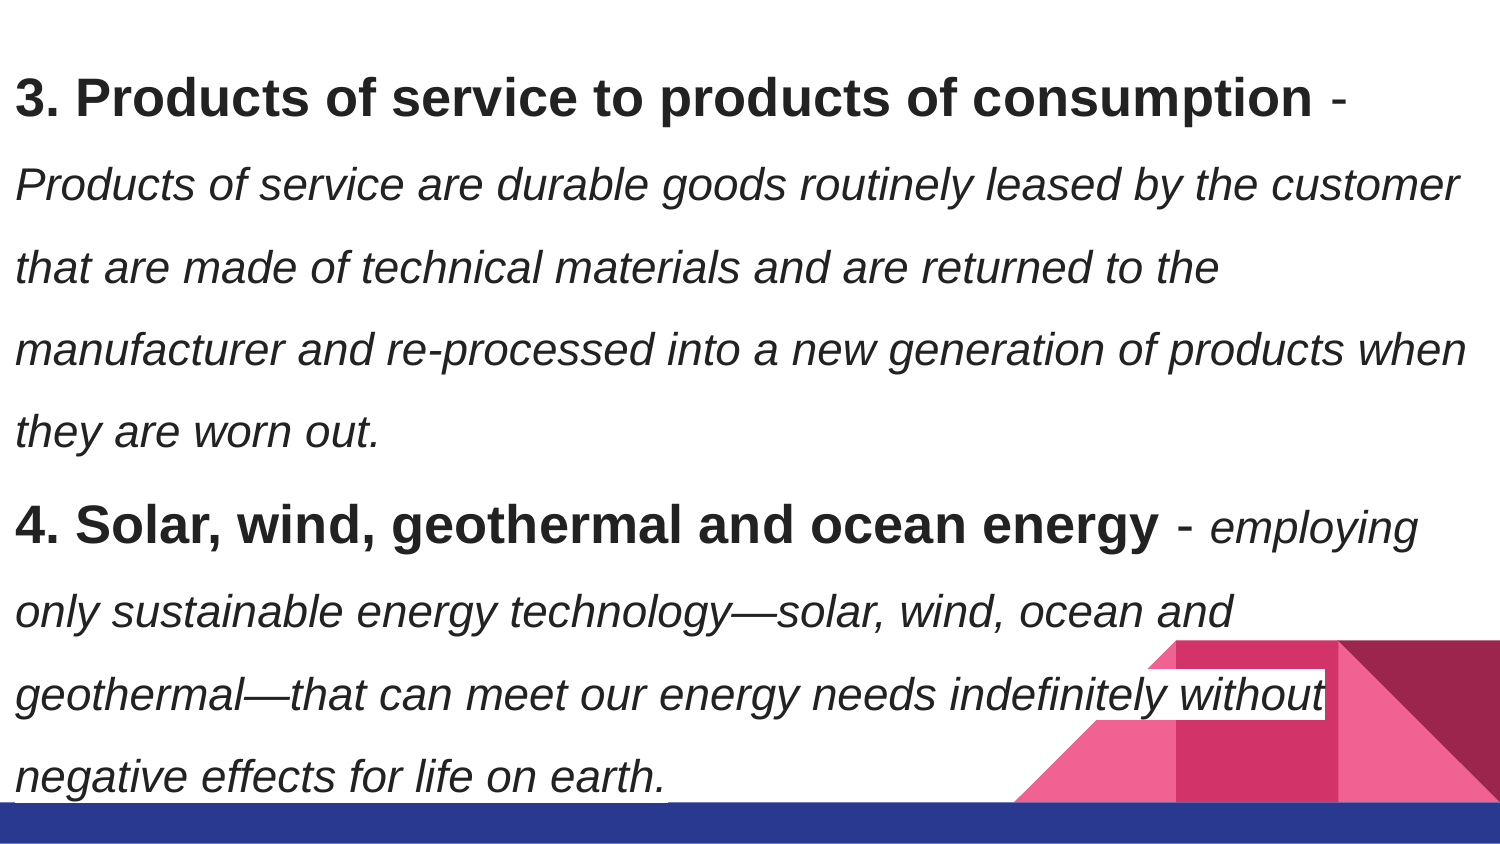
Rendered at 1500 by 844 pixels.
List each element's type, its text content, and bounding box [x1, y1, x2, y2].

text_box 3. Products of service to products of consumption - Products of service are durable goods routinely leased by the customer that are made of technical materials and are returned to the manufacturer and re-processed into a new generation of products when they are worn out. 4. Solar, wind, geothermal and ocean energy - employing only sustainable energy technology—solar, wind, ocean and geothermal—that can meet our energy needs indefinitely without negative effects for life on earth. [0, 22, 1486, 810]
